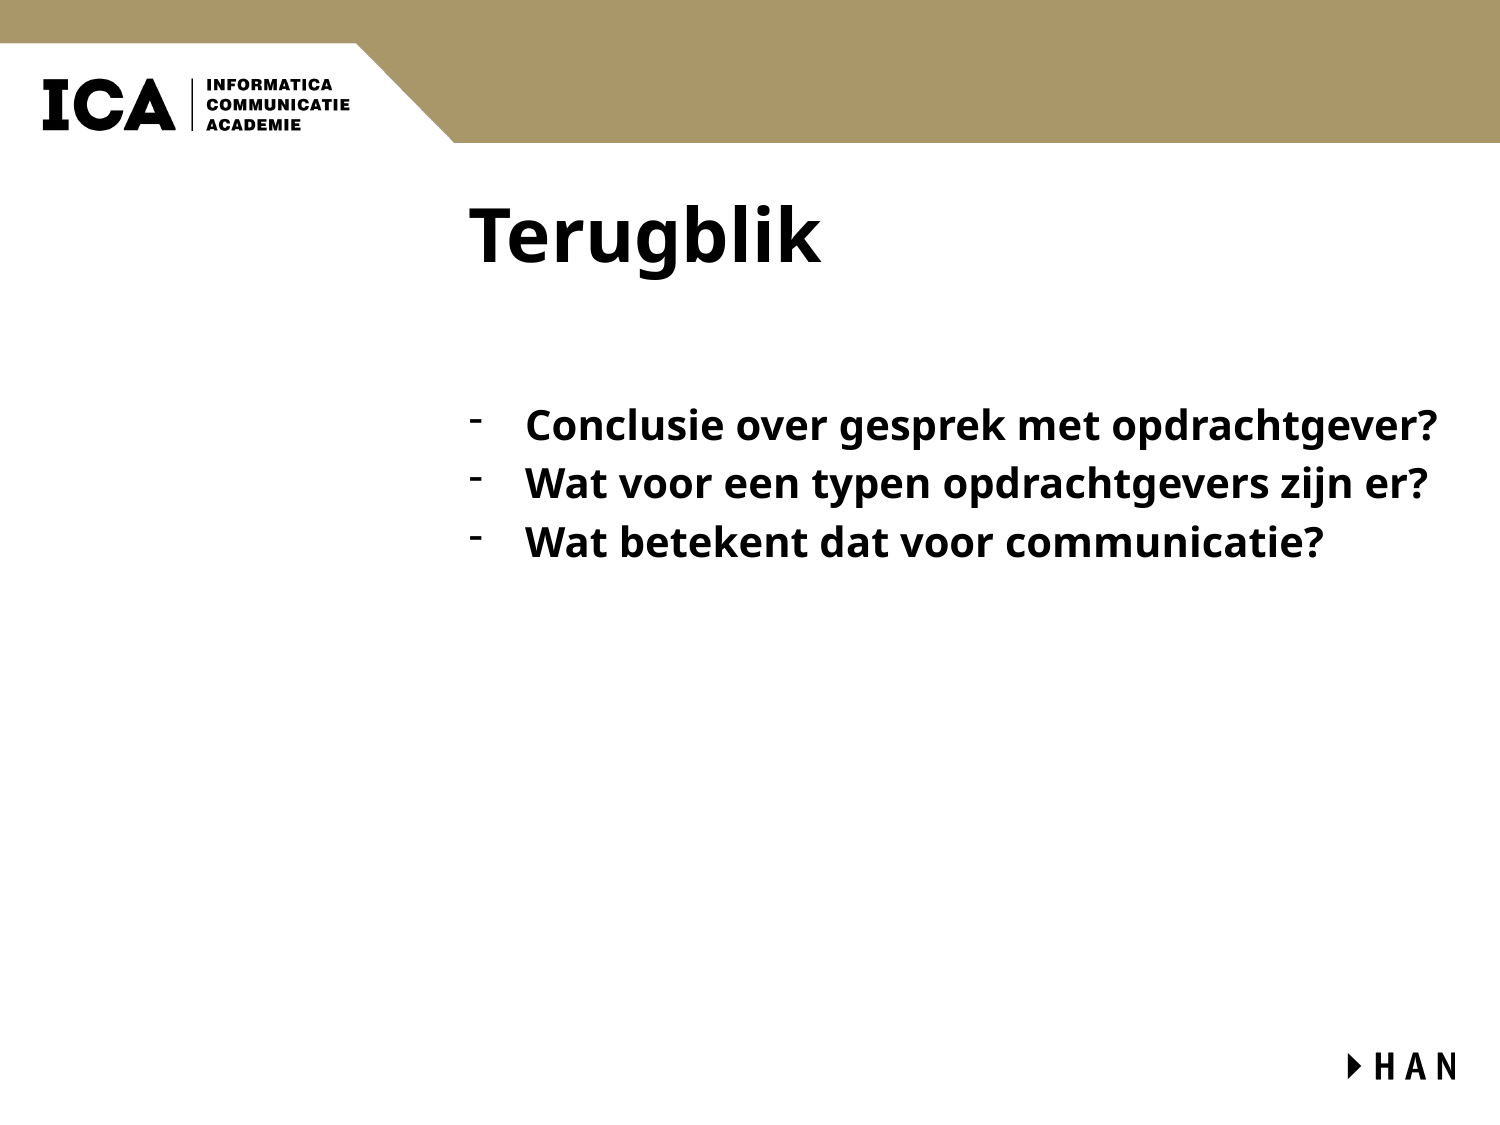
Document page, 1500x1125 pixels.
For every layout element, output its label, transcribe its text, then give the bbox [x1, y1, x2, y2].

title Terugblik [453, 179, 1455, 287]
list Conclusie over gesprek met opdrachtgever? Wat voor een typen opdrachtgevers zijn er? Wat betekent dat voor communicatie? [453, 391, 1455, 1040]
